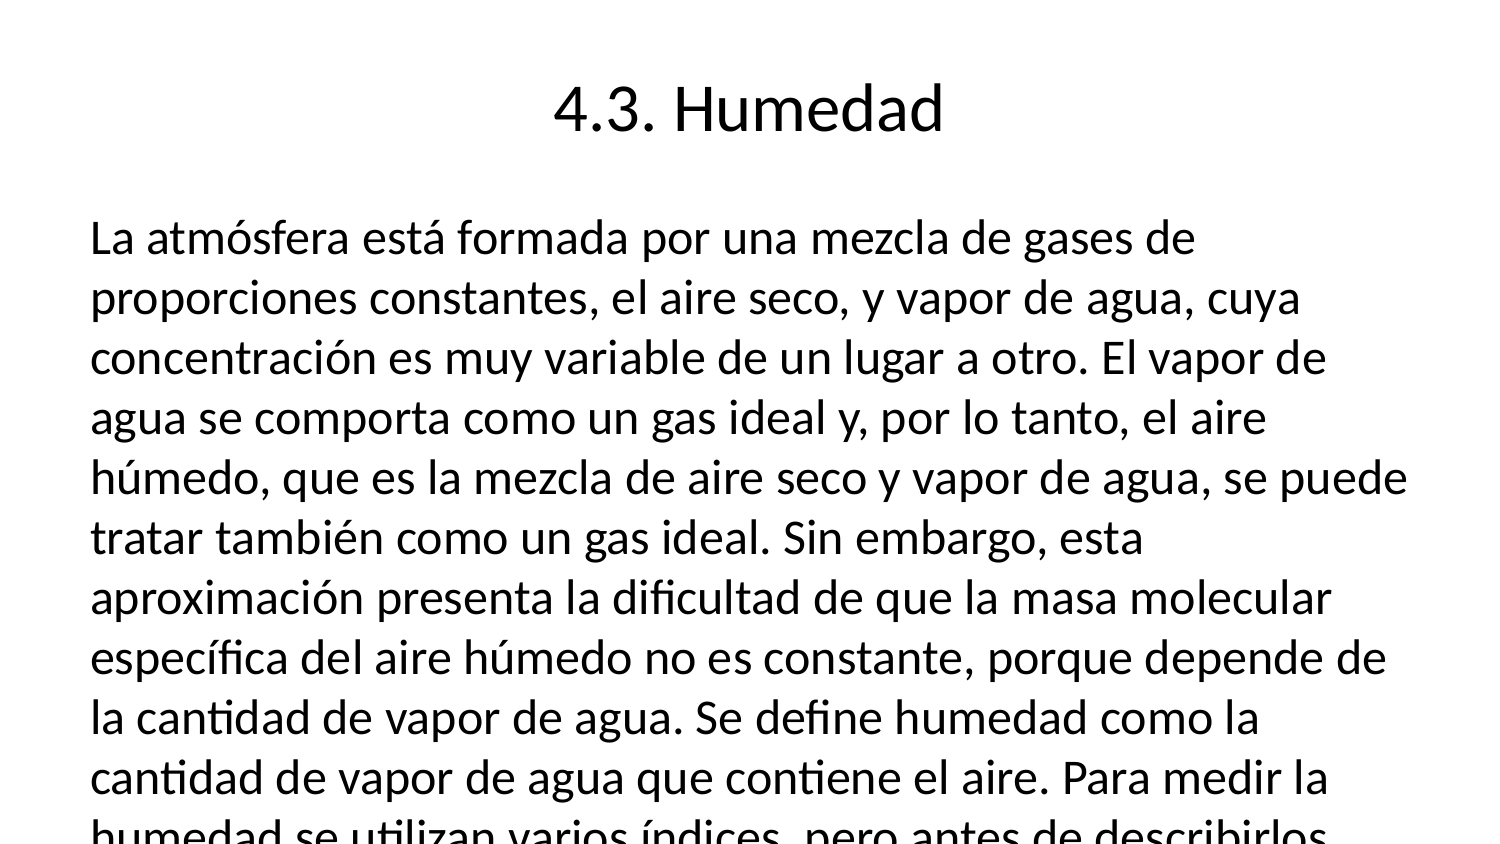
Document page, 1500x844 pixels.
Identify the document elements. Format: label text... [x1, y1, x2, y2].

list La atmósfera está formada por una mezcla de gases de proporciones constantes, el aire seco, y vapor de agua, cuya concentración es muy variable de un lugar a otro. El vapor de agua se comporta como un gas ideal y, por lo tanto, el aire húmedo, que es la mezcla de aire seco y vapor de agua, se puede tratar también como un gas ideal. Sin embargo, esta aproximación presenta la dificultad de que la masa molecular específica del aire húmedo no es constante, porque depende de la cantidad de vapor de agua. Se define humedad como la cantidad de vapor de agua que contiene el aire. Para medir la humedad se utilizan varios índices, pero antes de describirlos conviene repasar algunos conceptos básicos de la evaporación y condensación del agua. [75, 196, 1425, 754]
title 4.3. Humedad [75, 33, 1425, 175]
